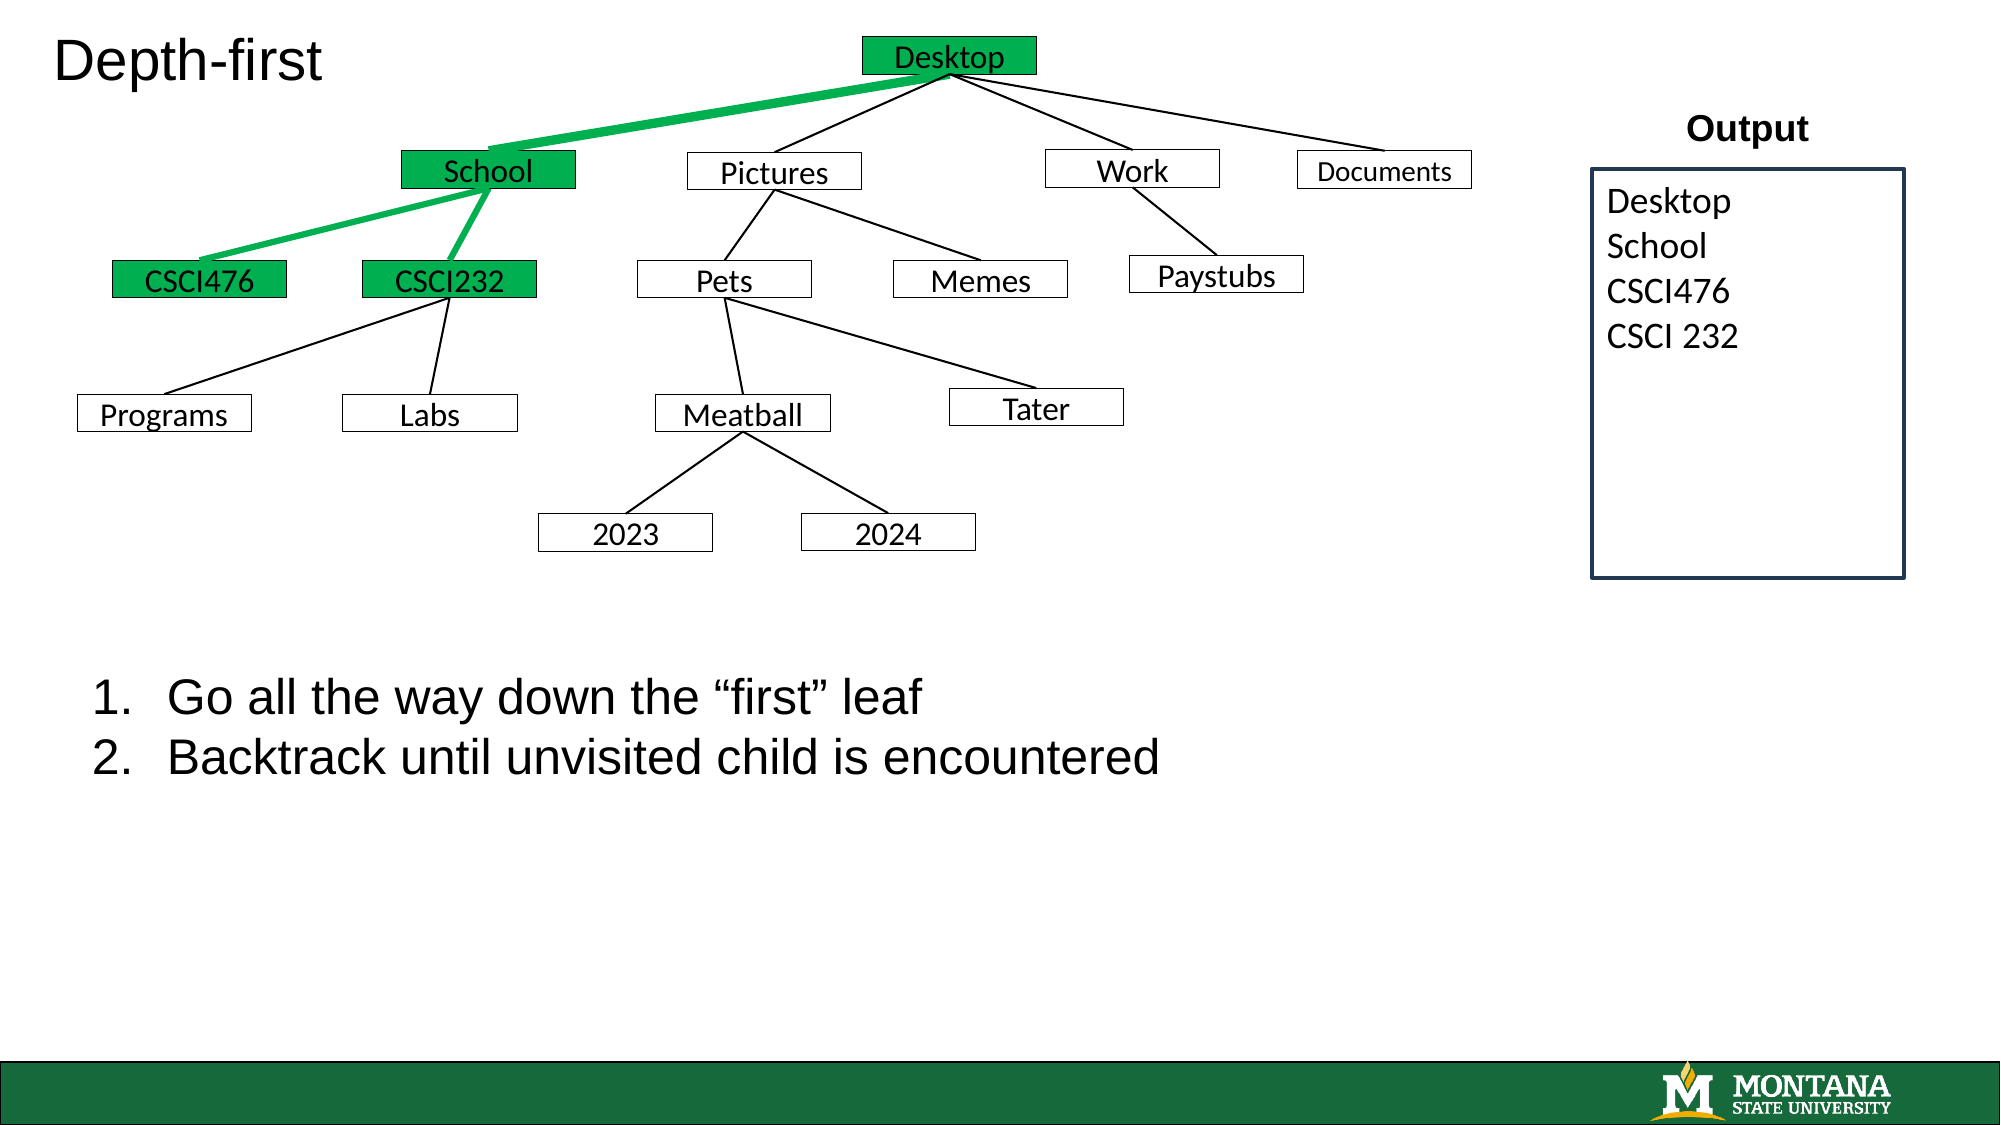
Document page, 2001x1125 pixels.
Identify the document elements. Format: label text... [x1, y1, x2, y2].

text_box Output [1671, 96, 1825, 156]
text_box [724, 189, 774, 261]
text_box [199, 187, 449, 261]
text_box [163, 297, 429, 395]
text_box Go all the way down the “first” leaf Backtrack until unvisited child is encountered [77, 656, 1177, 792]
text_box Paystubs [1128, 253, 1306, 295]
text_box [625, 431, 741, 514]
text_box Tater [947, 386, 1125, 428]
text_box Labs [341, 392, 519, 434]
text_box Desktop [860, 35, 1039, 71]
text_box Desktop School CSCI476 CSCI 232 [1590, 167, 1906, 580]
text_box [0, 1060, 1648, 1125]
text_box School [400, 149, 578, 190]
text_box 2024 [799, 511, 977, 553]
text_box Programs [75, 392, 253, 434]
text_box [949, 73, 1385, 151]
text_box Documents [1296, 149, 1474, 190]
text_box 2023 [536, 512, 715, 553]
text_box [774, 189, 982, 261]
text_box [429, 297, 450, 395]
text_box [1892, 1060, 2000, 1125]
text_box CSCI476 [110, 258, 289, 300]
text_box Depth-first [39, 15, 339, 100]
text_box Meatball [654, 392, 832, 430]
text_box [449, 187, 489, 261]
text_box Pets [635, 258, 814, 300]
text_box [1132, 187, 1218, 256]
text_box CSCI232 [360, 258, 539, 300]
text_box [742, 431, 889, 514]
text_box Memes [892, 258, 1070, 300]
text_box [488, 73, 774, 151]
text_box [774, 73, 947, 153]
picture [1649, 1060, 1892, 1122]
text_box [724, 297, 1037, 389]
text_box Pictures [685, 158, 864, 192]
text_box Work [1044, 158, 1222, 189]
